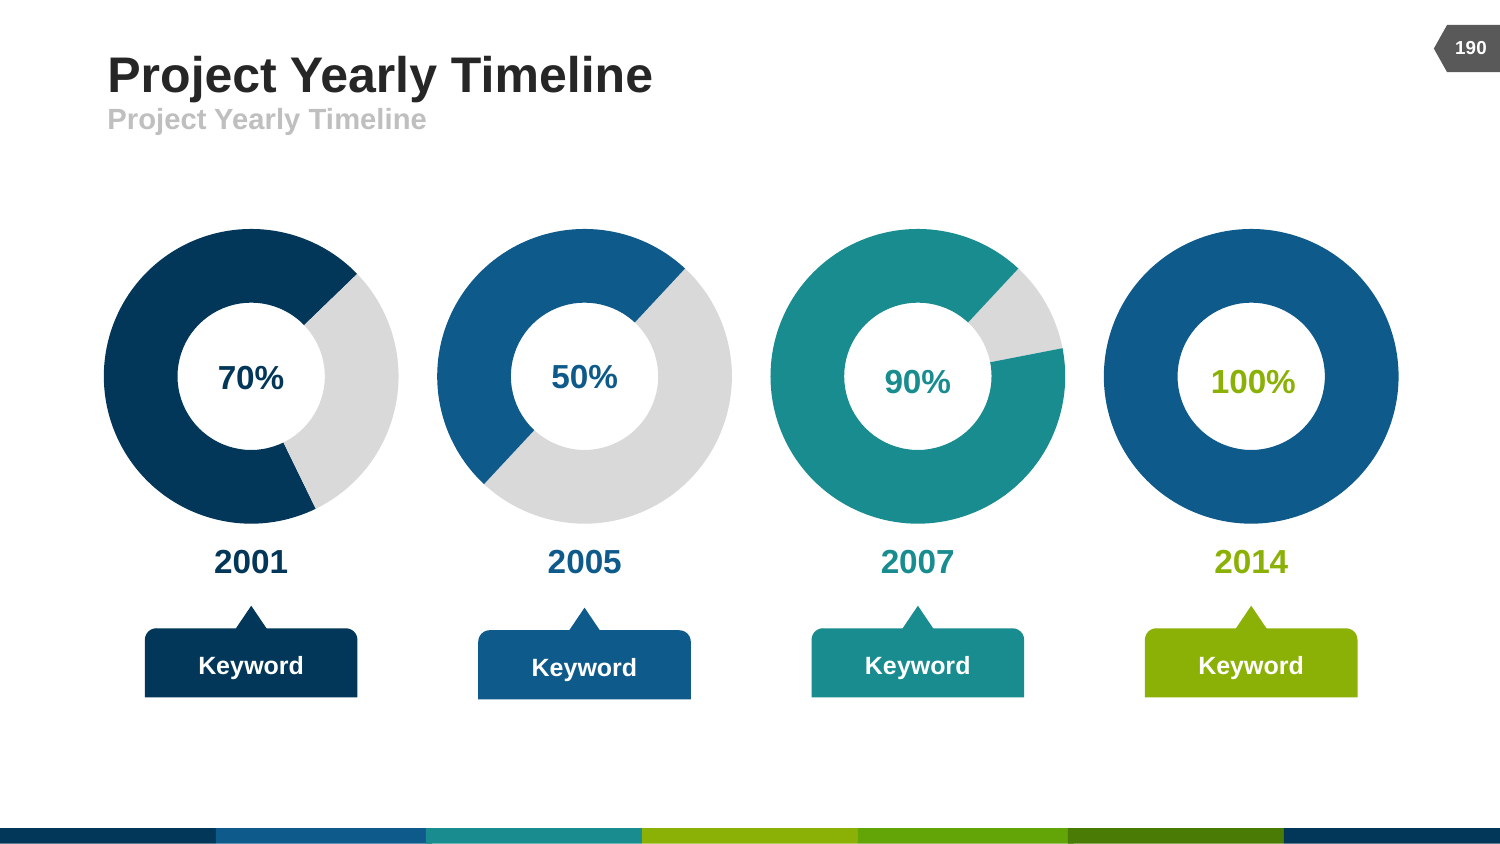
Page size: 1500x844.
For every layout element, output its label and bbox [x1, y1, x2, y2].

text_box [430, 213, 739, 581]
text_box [811, 605, 1025, 698]
text_box [1144, 605, 1358, 698]
title [107, 43, 1033, 102]
slide_number [1439, 24, 1500, 70]
text_box [1097, 213, 1405, 581]
text_box [764, 213, 1072, 581]
text_box [477, 607, 692, 700]
text_box [144, 605, 358, 698]
list [107, 101, 783, 135]
text_box [97, 213, 405, 581]
